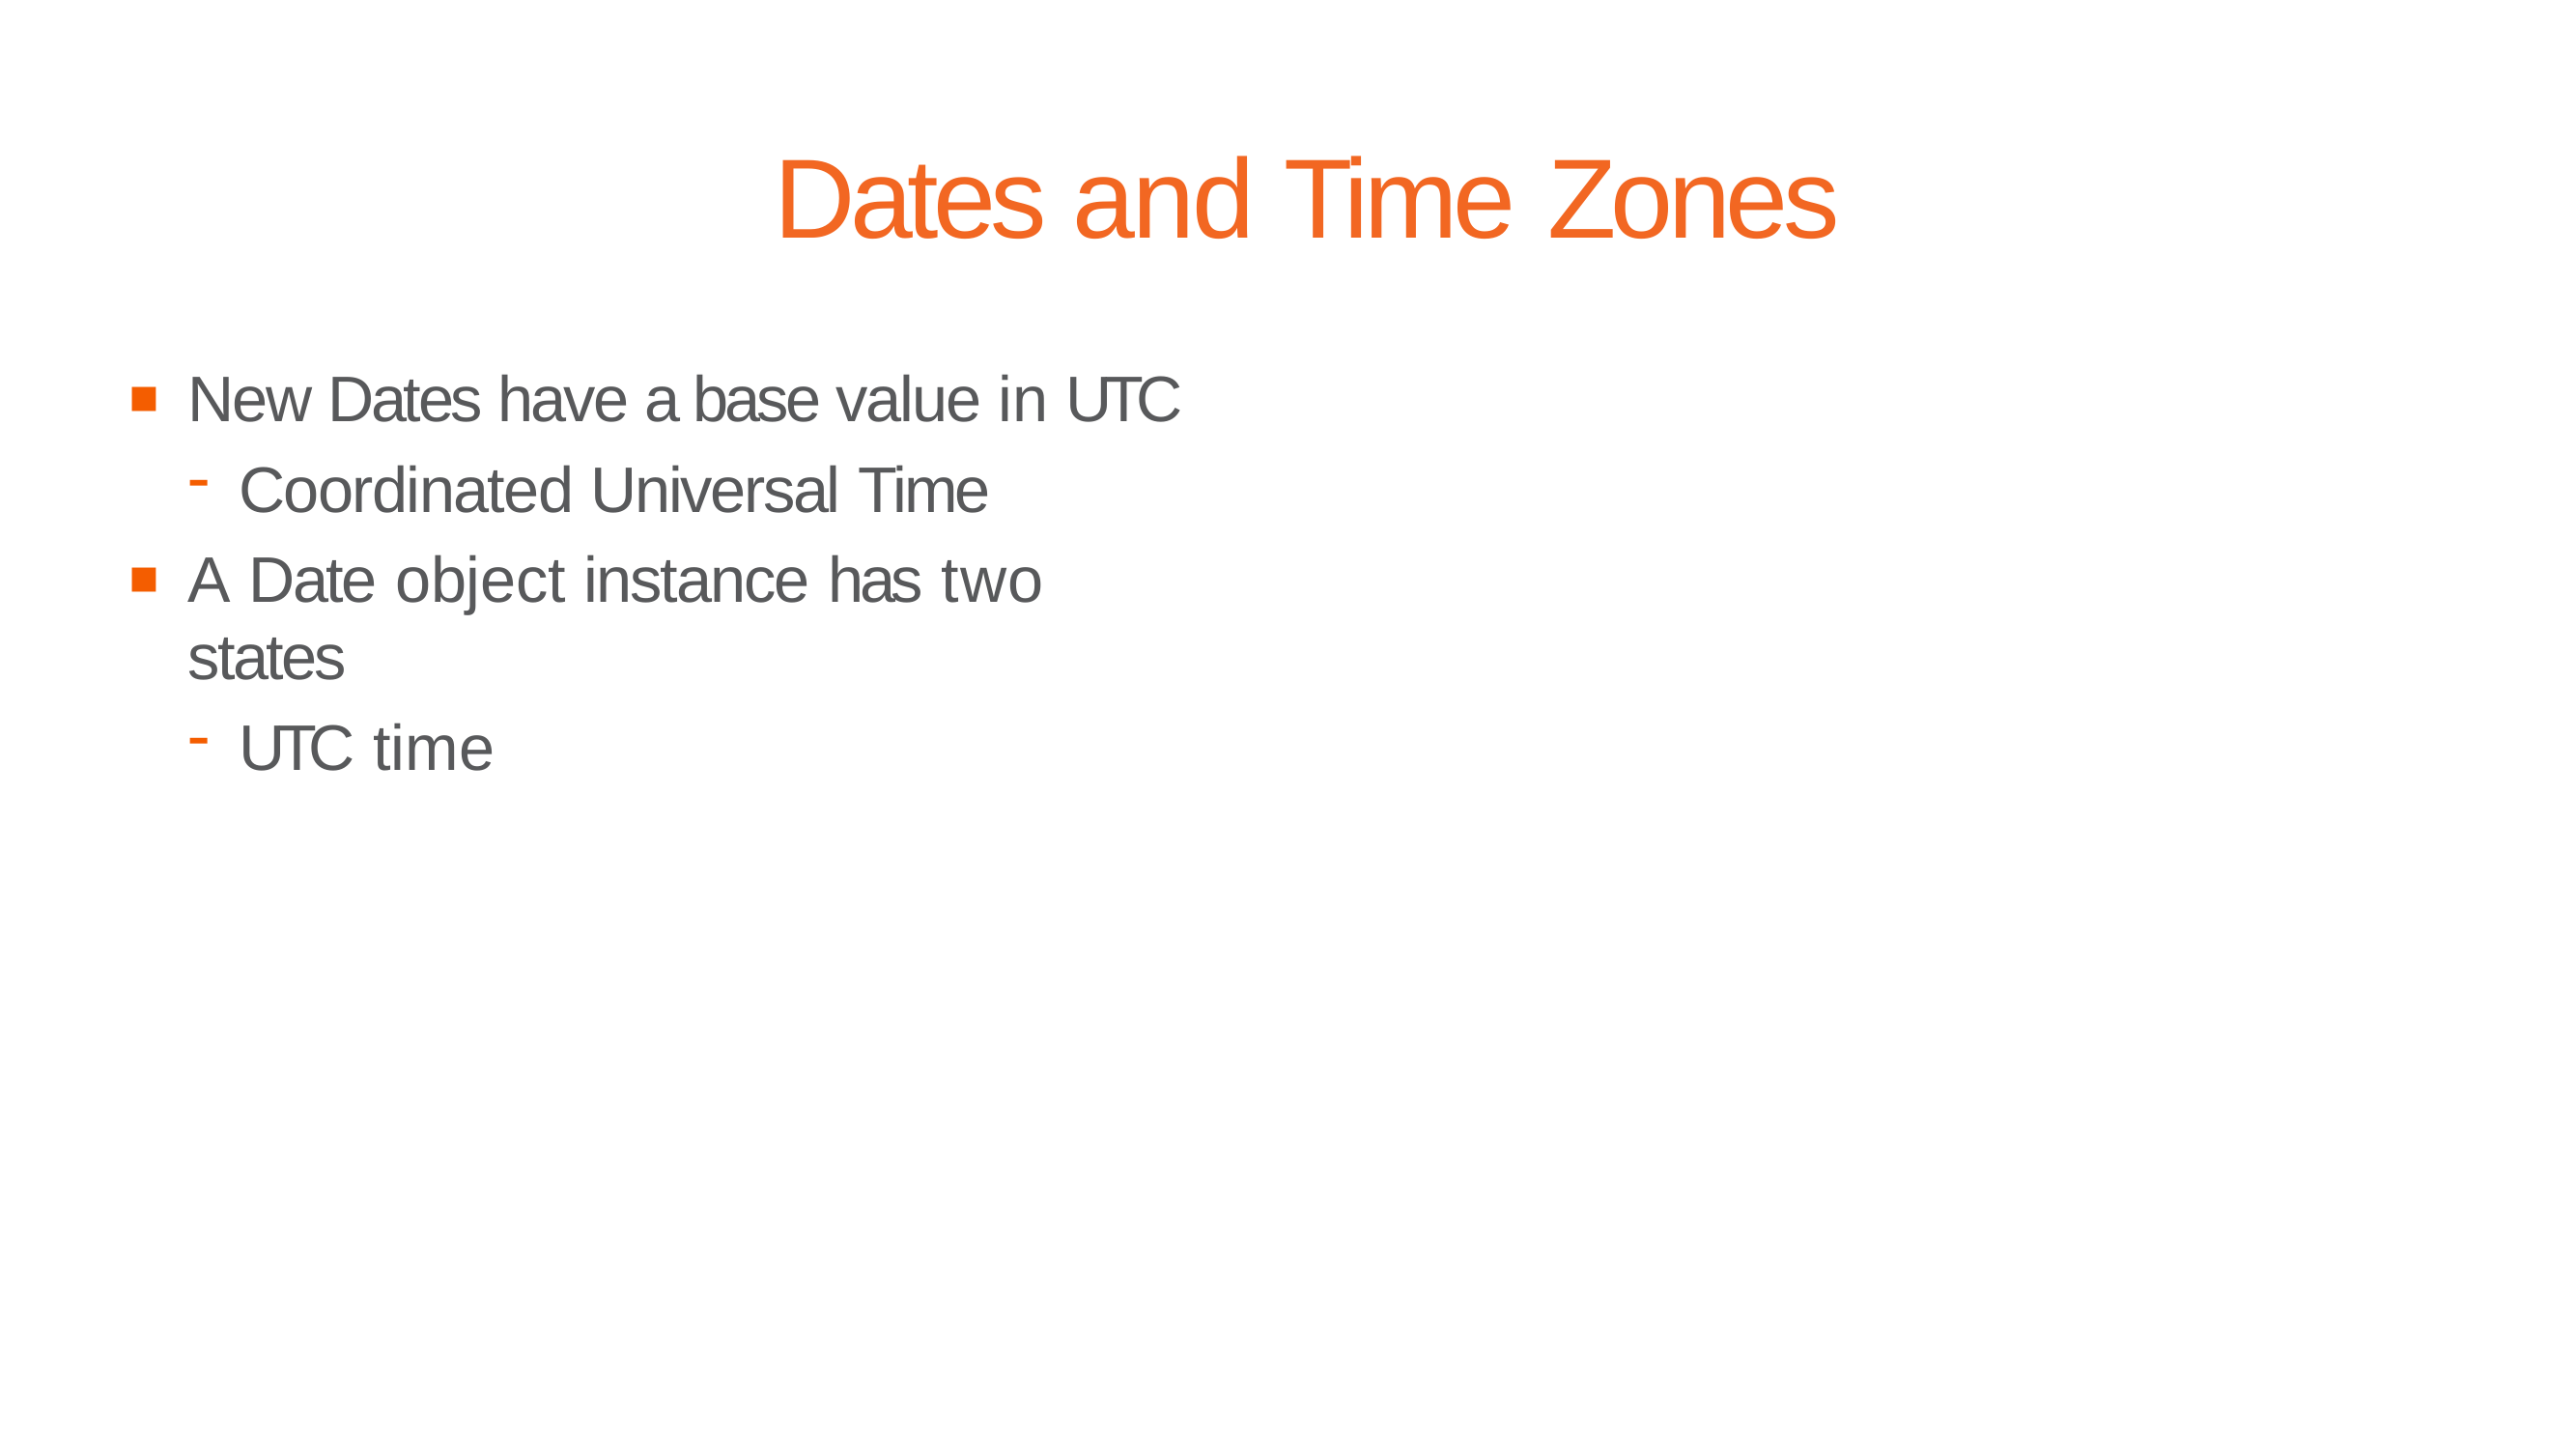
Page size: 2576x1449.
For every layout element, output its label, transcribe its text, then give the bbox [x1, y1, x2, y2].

text_box ▪ [125, 544, 155, 603]
text_box ▪ [125, 363, 155, 422]
title Dates and Time Zones [328, 126, 2248, 368]
text_box New Dates have a base value in UTC Coordinated Universal Time A Date object instance has two states UTC time [185, 356, 1187, 783]
